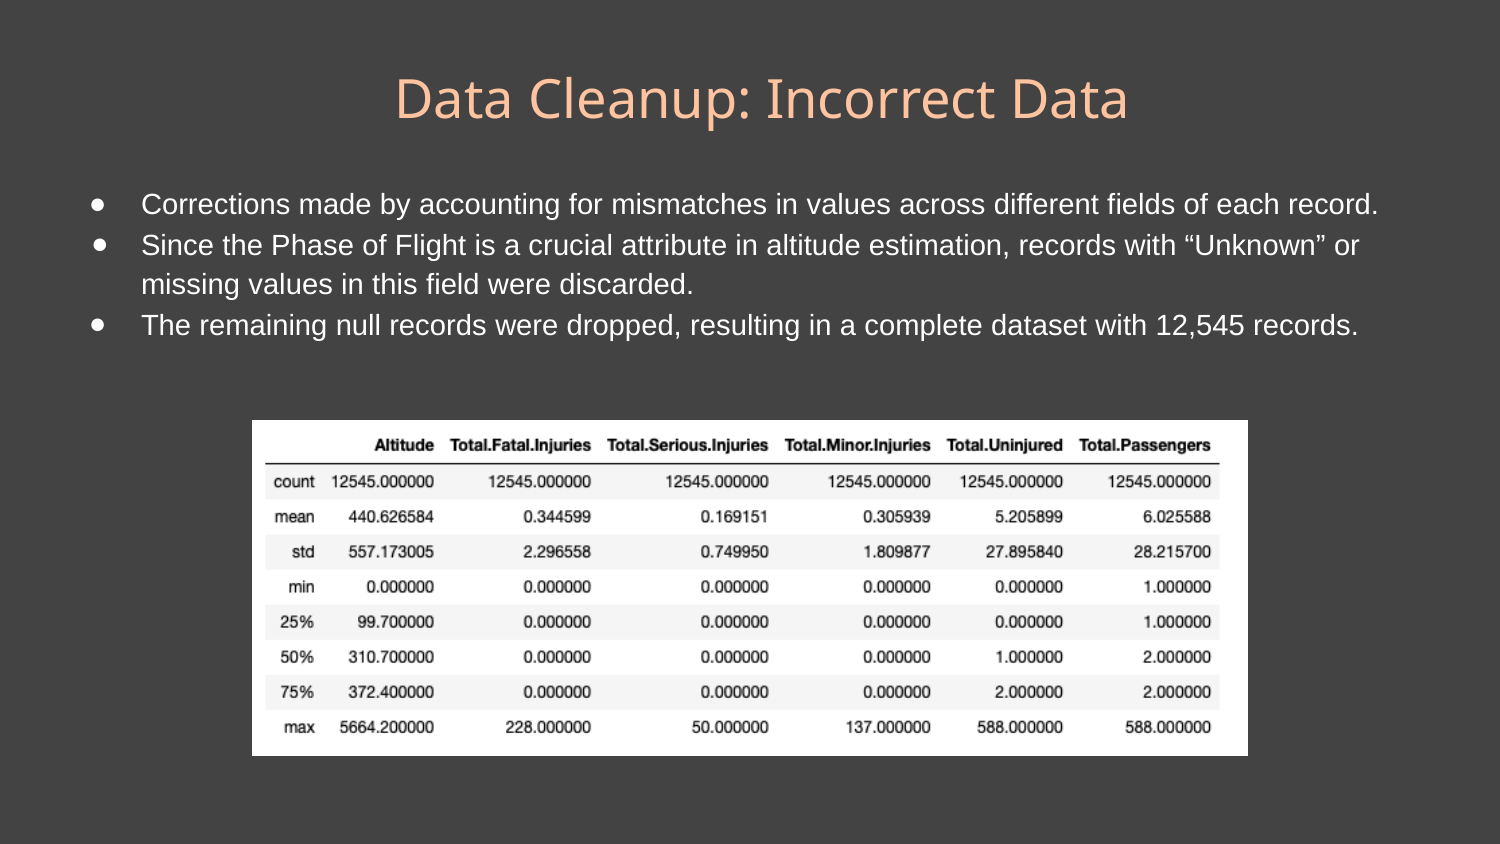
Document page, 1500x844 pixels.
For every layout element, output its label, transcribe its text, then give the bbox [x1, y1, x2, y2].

title Data Cleanup: Incorrect Data [202, 42, 1323, 130]
text_box Corrections made by accounting for mismatches in values across different fields of each record. Since the Phase of Flight is a crucial attribute in altitude estimation, records with “Unknown” or missing values in this field were discarded. The remaining null records were dropped, resulting in a complete dataset with 12,545 records. [51, 165, 1455, 369]
picture [251, 420, 1248, 756]
